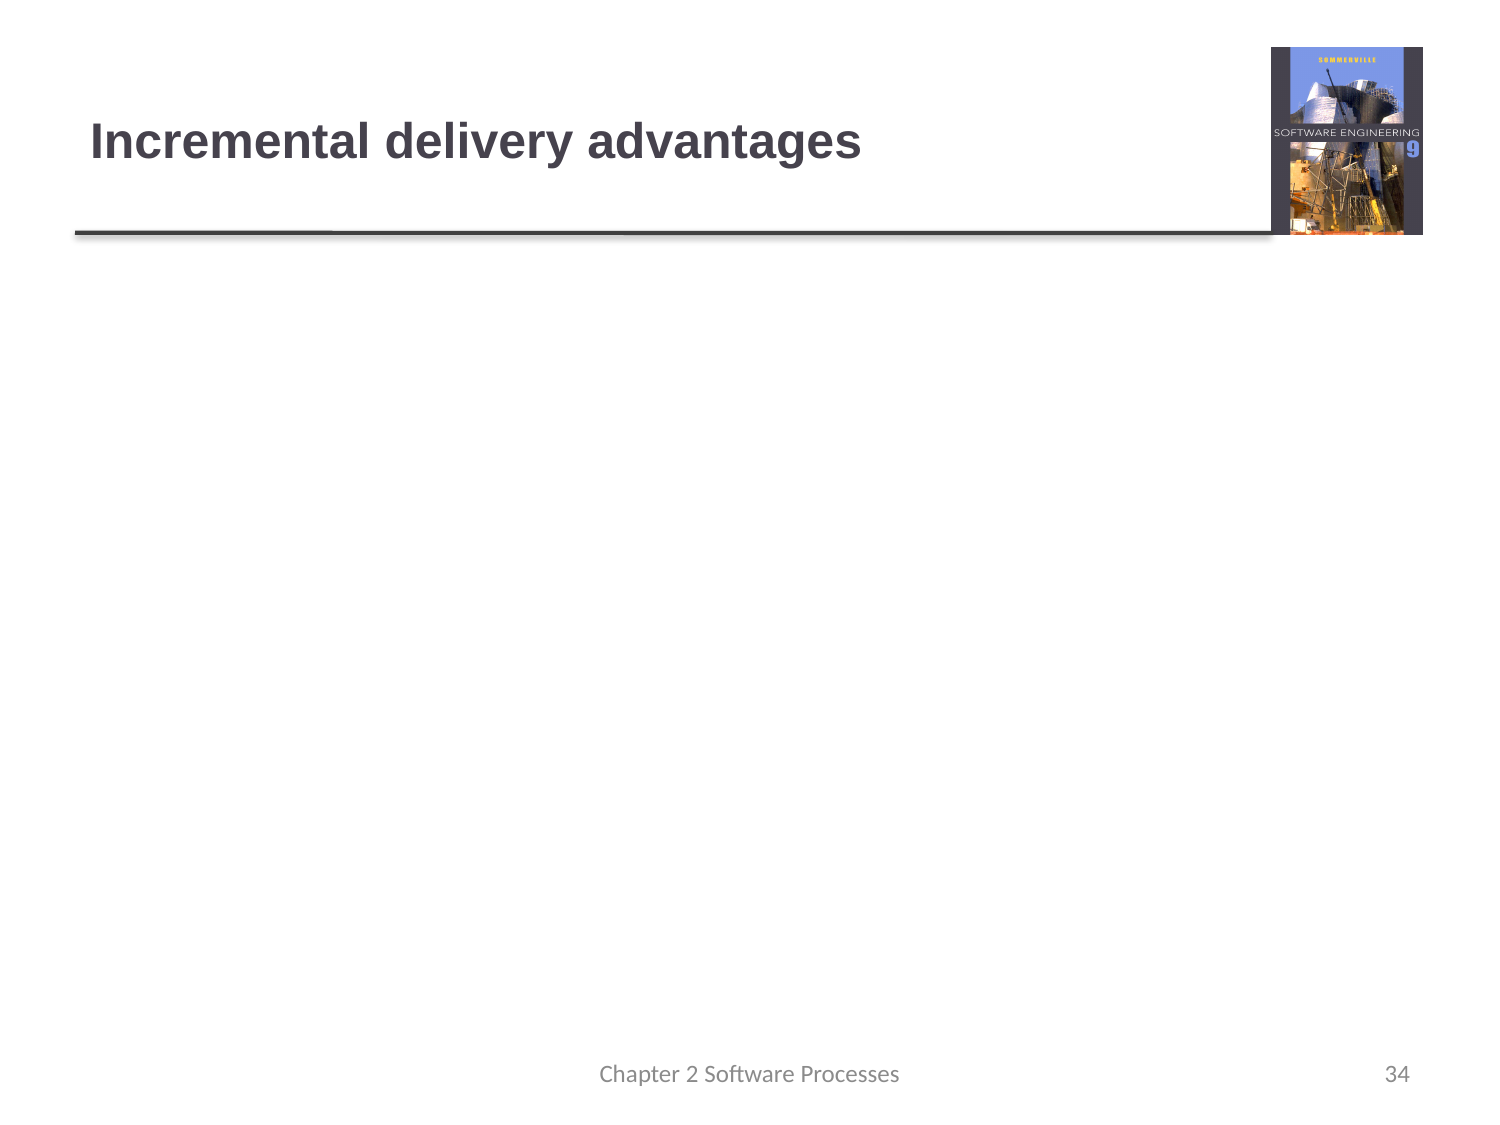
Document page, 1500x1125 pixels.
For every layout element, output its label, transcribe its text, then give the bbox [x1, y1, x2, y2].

title Incremental delivery advantages [74, 44, 1272, 233]
footer Chapter 2 Software Processes [512, 1042, 988, 1103]
picture [1272, 47, 1423, 235]
slide_number 34 [1074, 1042, 1425, 1103]
